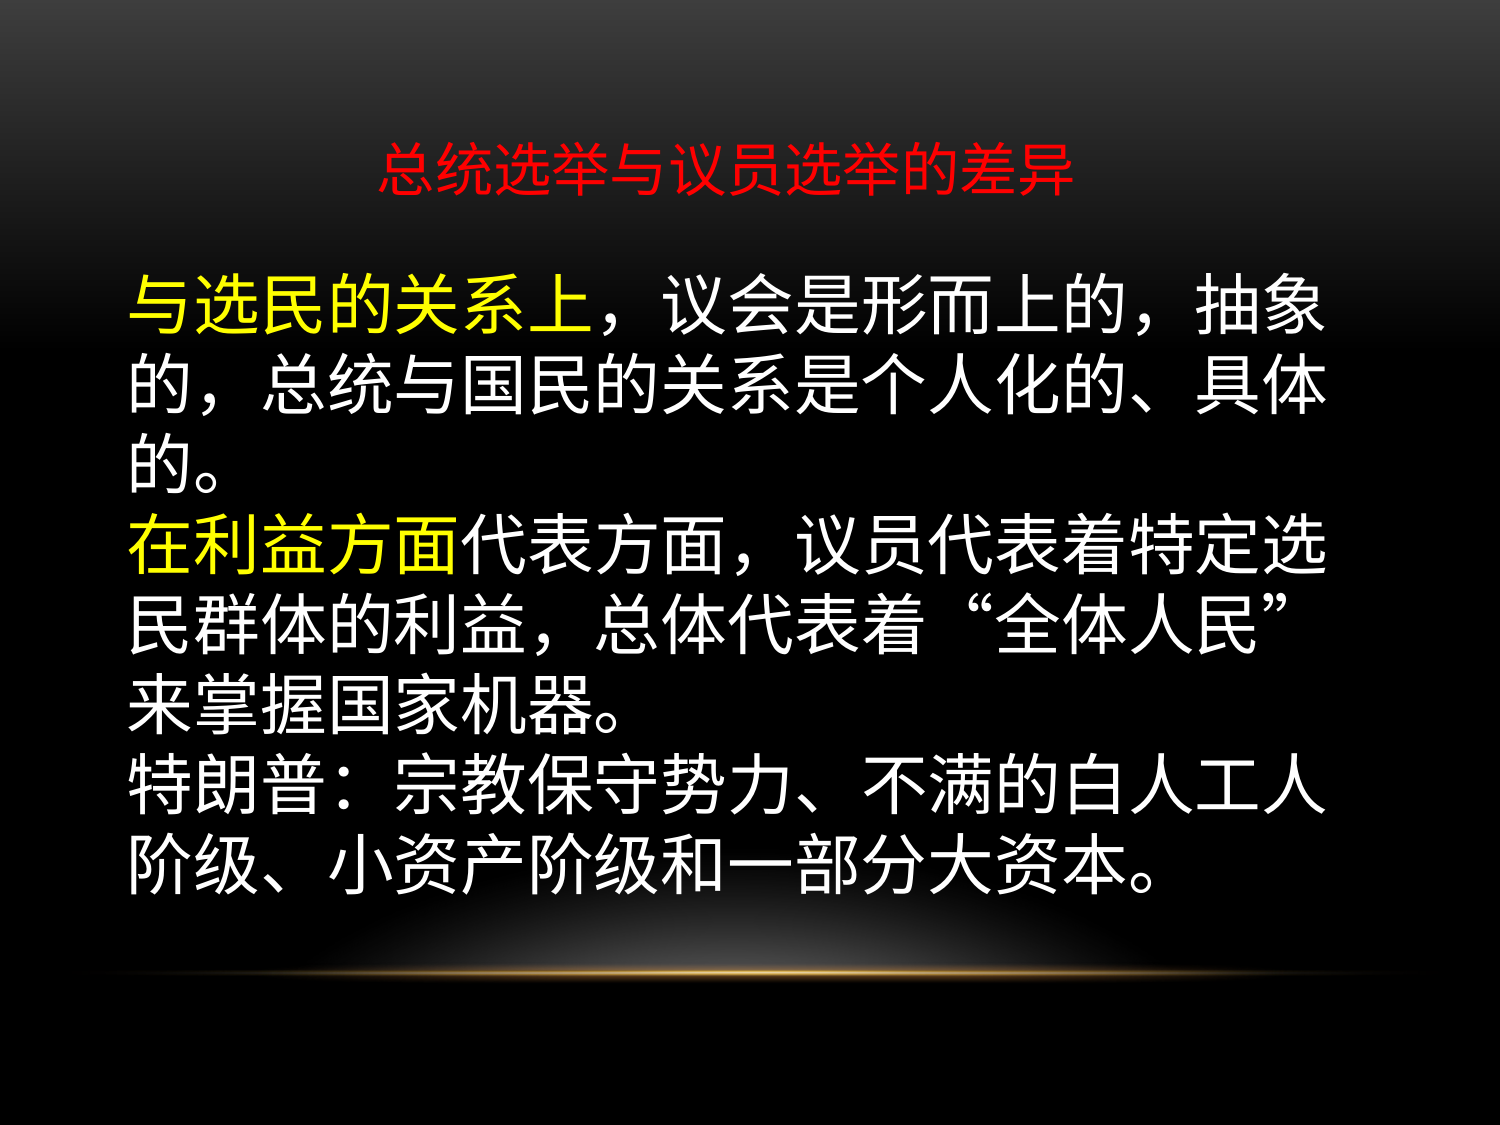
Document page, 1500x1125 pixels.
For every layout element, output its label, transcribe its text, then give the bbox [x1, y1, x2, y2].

picture [0, 0, 1500, 1125]
text_box 与选民的关系上，议会是形而上的，抽象的，总统与国民的关系是个人化的、具体 的。 在利益方面代表方面，议员代表着特定选民群体的利益，总体代表着“全体人民”来掌握国家机器。 特朗普：宗教保守势力、不满的白人工人阶级、小资产阶级和一部分大资本。 [112, 255, 1400, 910]
text_box 总统选举与议员选举的差异 [242, 125, 1211, 211]
